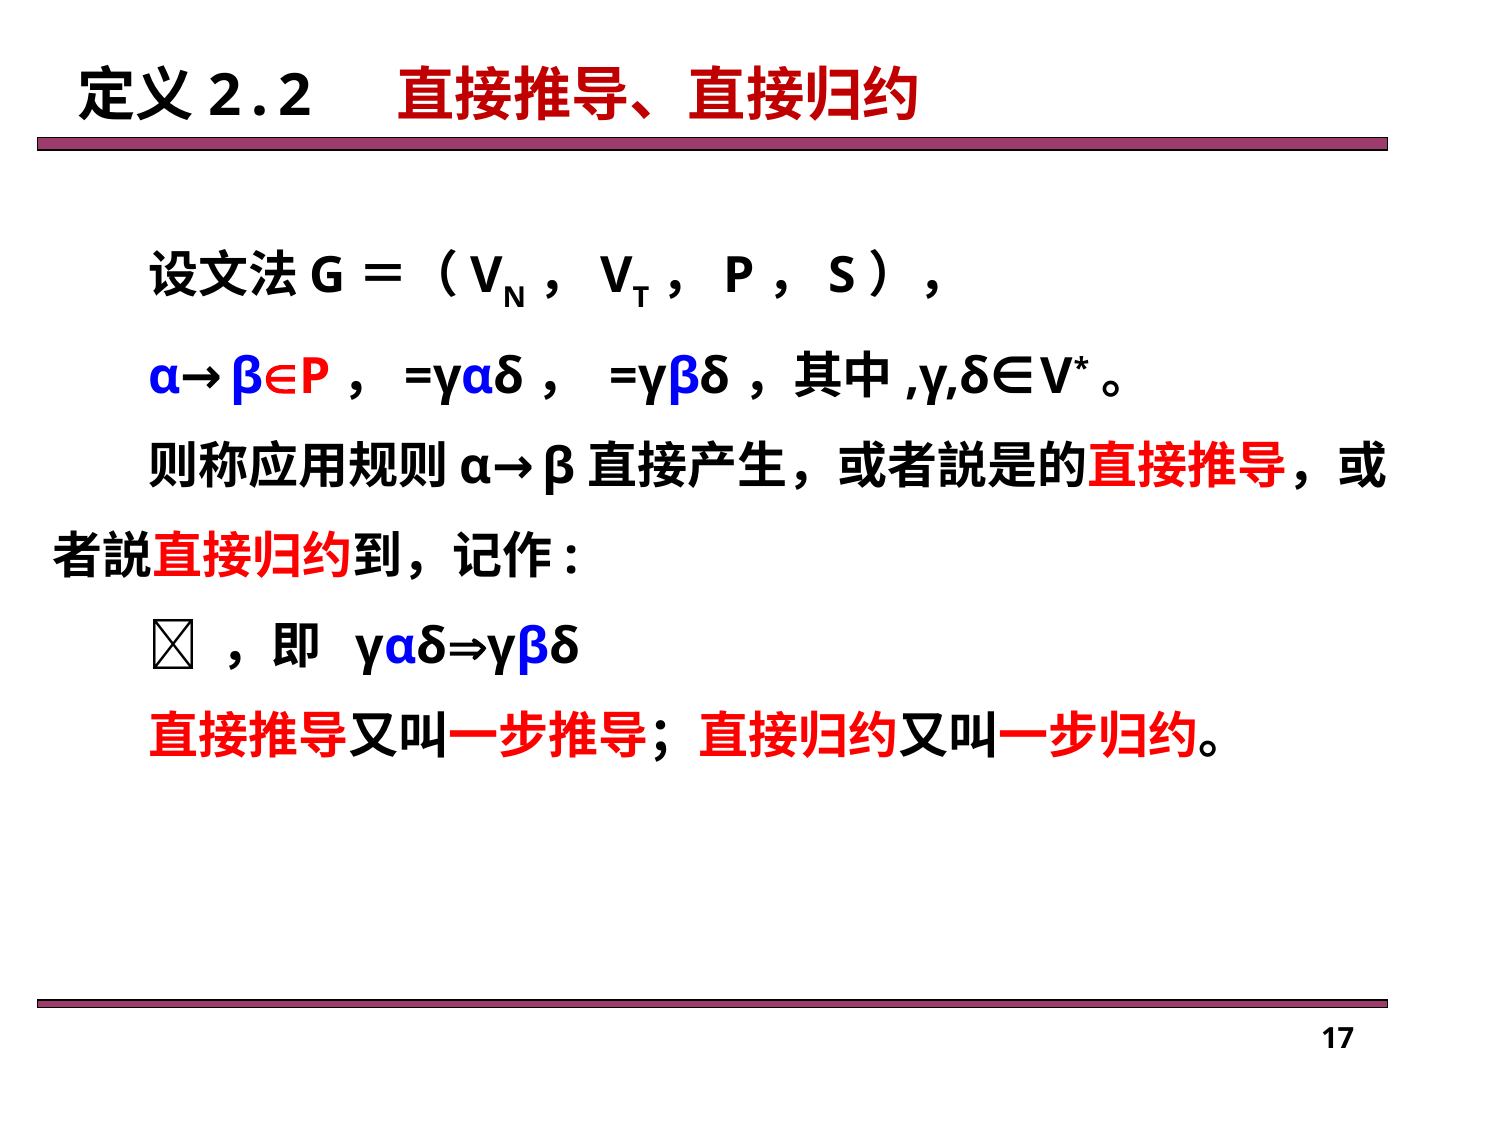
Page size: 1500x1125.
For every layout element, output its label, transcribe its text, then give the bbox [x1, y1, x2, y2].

slide_number 17 [1162, 1012, 1500, 1075]
text_box 定义2.2 直接推导、直接归约 [62, 50, 938, 135]
